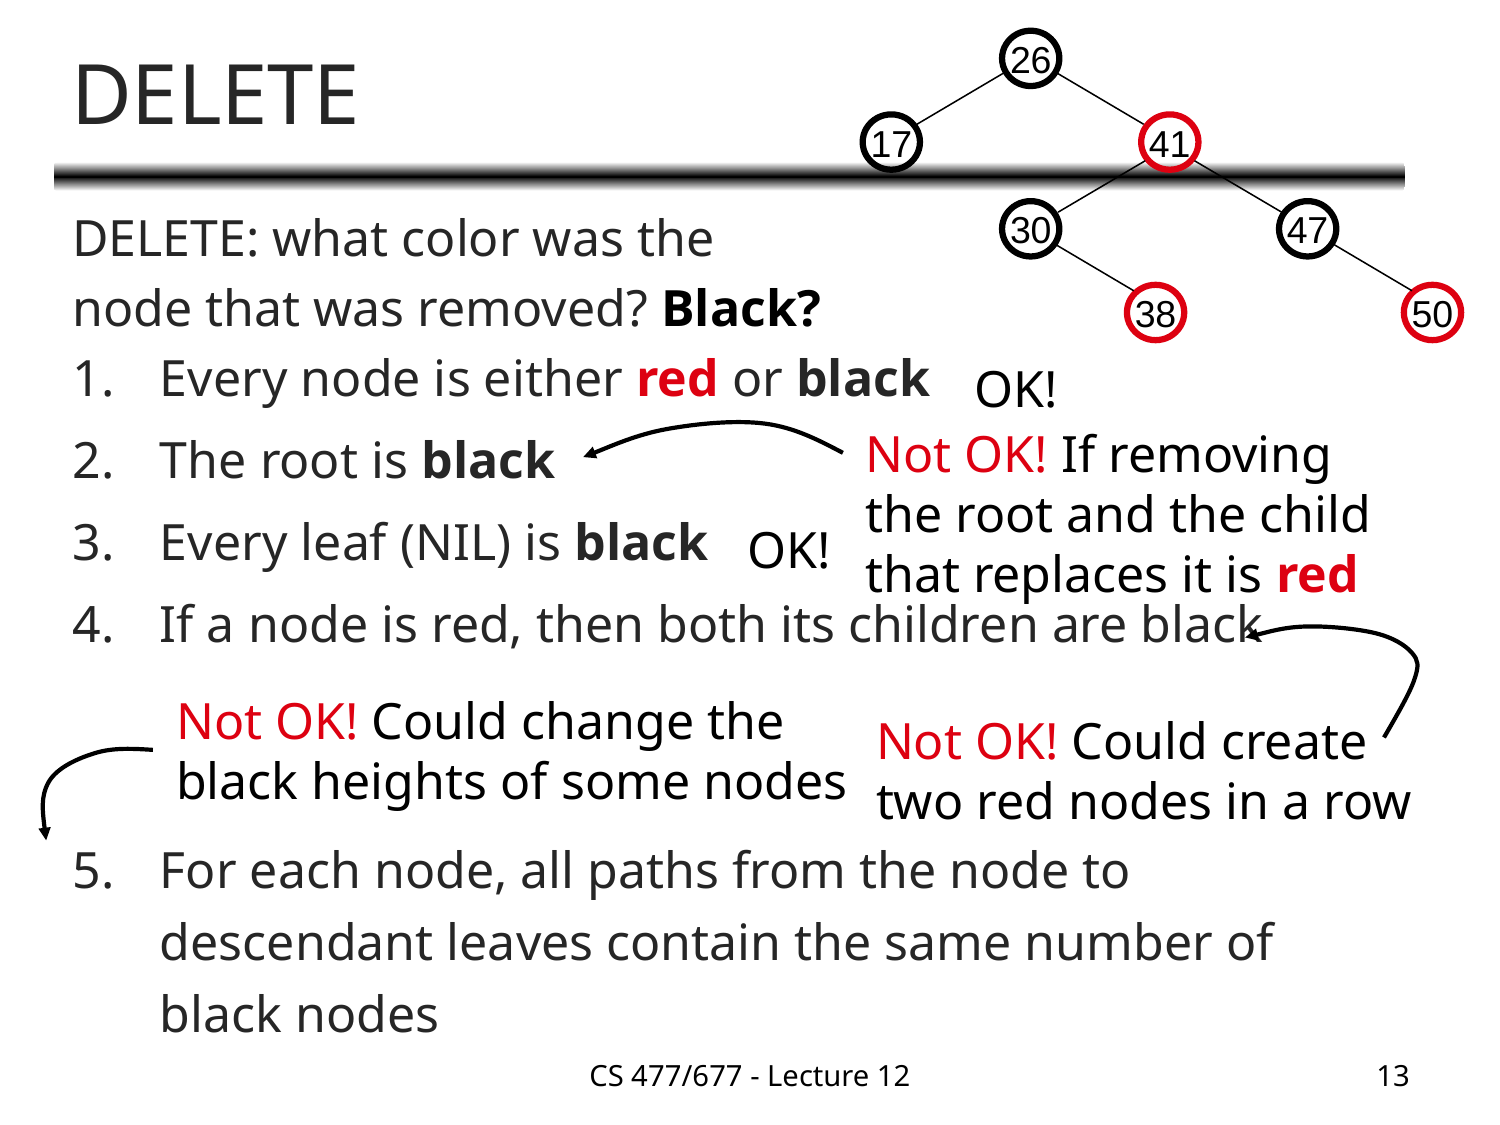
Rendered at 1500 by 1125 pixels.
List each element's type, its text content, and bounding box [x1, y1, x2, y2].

list DELETE: what color was the node that was removed? Black? Every node is either red or black The root is black Every leaf (NIL) is black If a node is red, then both its children are black For each node, all paths from the node to descendant leaves contain the same number of black nodes [57, 835, 1408, 1033]
footer CS 477/677 - Lecture 12 [512, 1049, 988, 1103]
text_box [862, 30, 1462, 341]
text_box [40, 681, 856, 841]
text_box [867, 625, 1421, 837]
slide_number 13 [1074, 1049, 1426, 1103]
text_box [583, 414, 1438, 611]
list DELETE: what color was the node that was removed? Black? Every node is either red or black The root is black Every leaf (NIL) is black If a node is red, then both its children are black For each node, all paths from the node to descendant leaves contain the same number of black nodes [57, 198, 1408, 691]
text_box OK! [959, 350, 1073, 413]
title DELETE [55, 16, 1407, 166]
